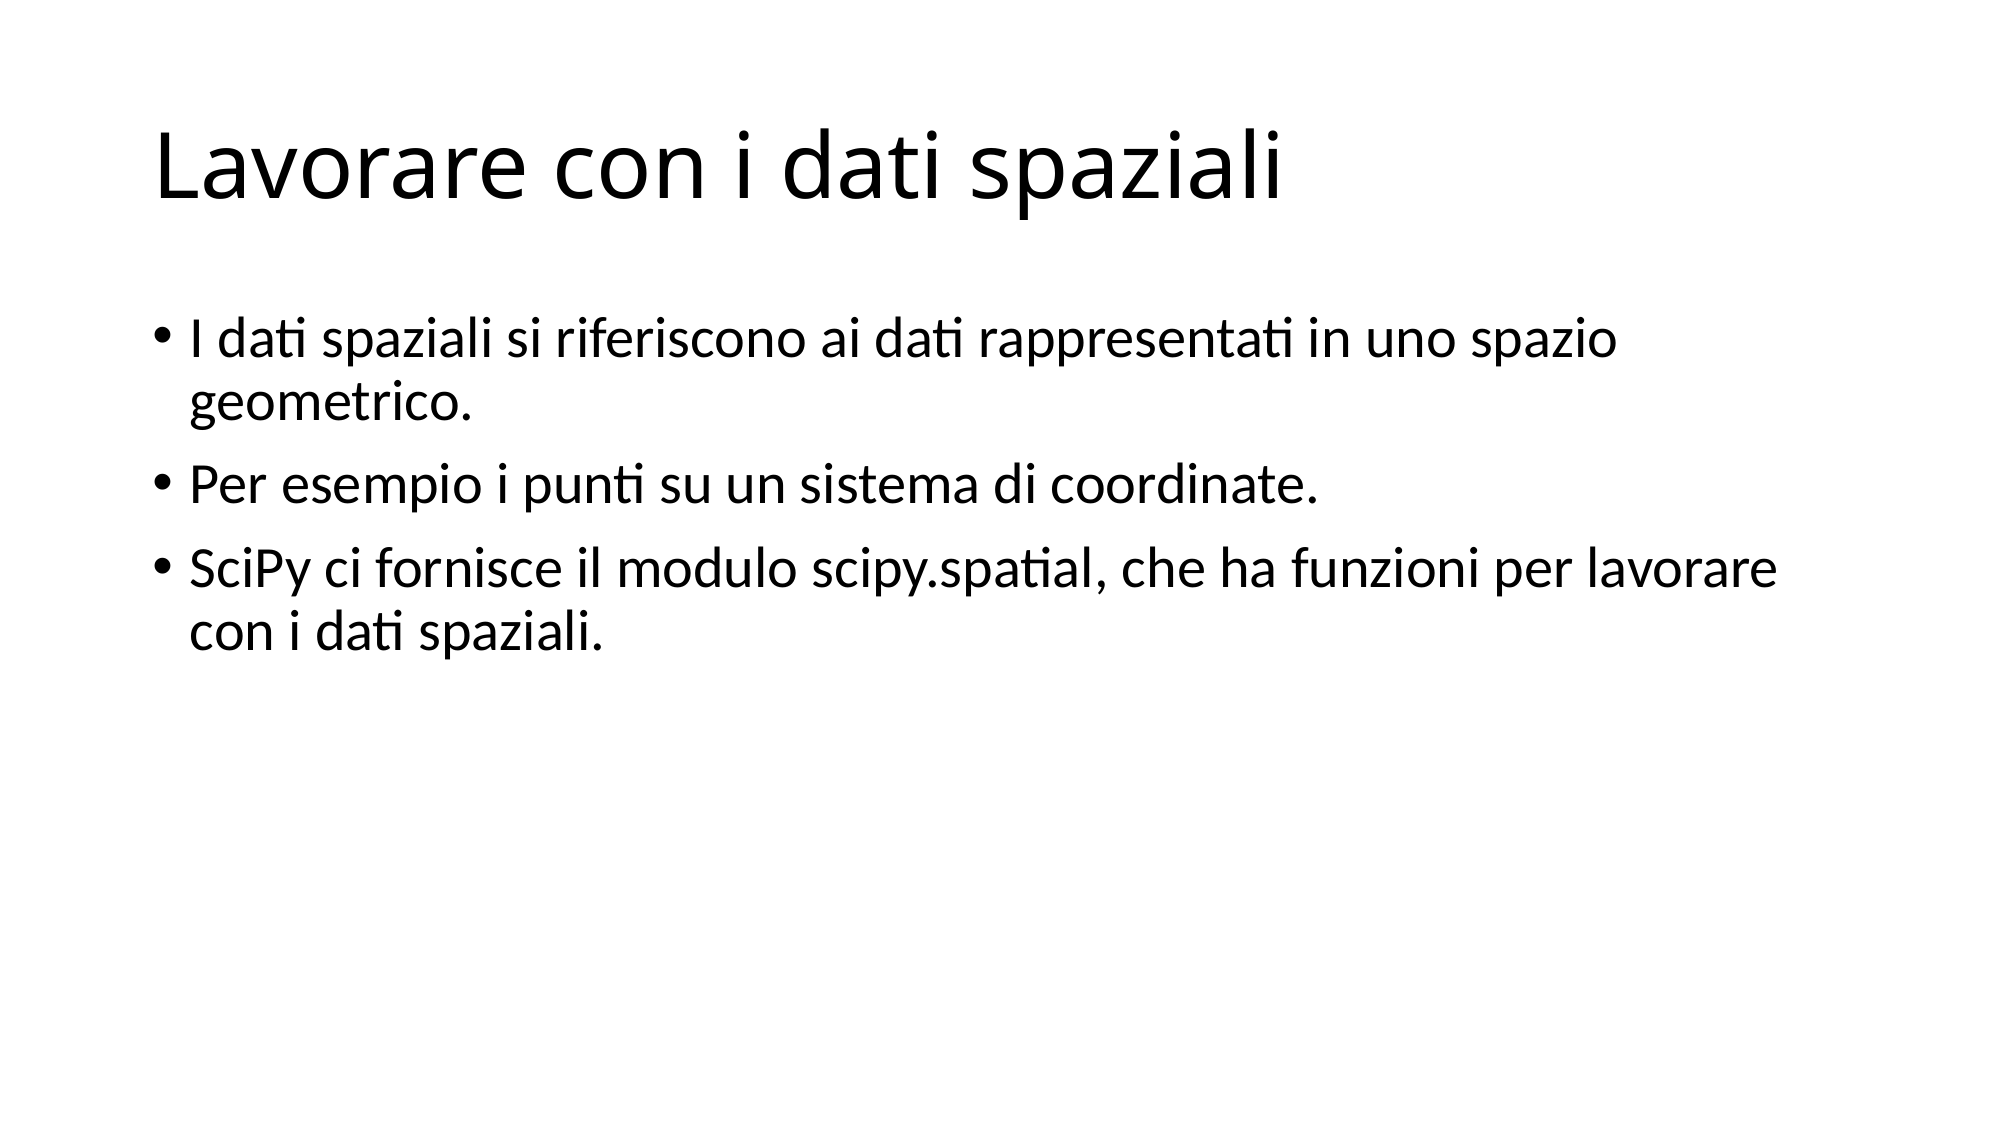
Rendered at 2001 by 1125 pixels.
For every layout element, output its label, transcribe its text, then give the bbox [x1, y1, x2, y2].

list I dati spaziali si riferiscono ai dati rappresentati in uno spazio geometrico. Per esempio i punti su un sistema di coordinate. SciPy ci fornisce il modulo scipy.spatial, che ha funzioni per lavorare con i dati spaziali. [137, 299, 1863, 1014]
title Lavorare con i dati spaziali [137, 59, 1863, 278]
